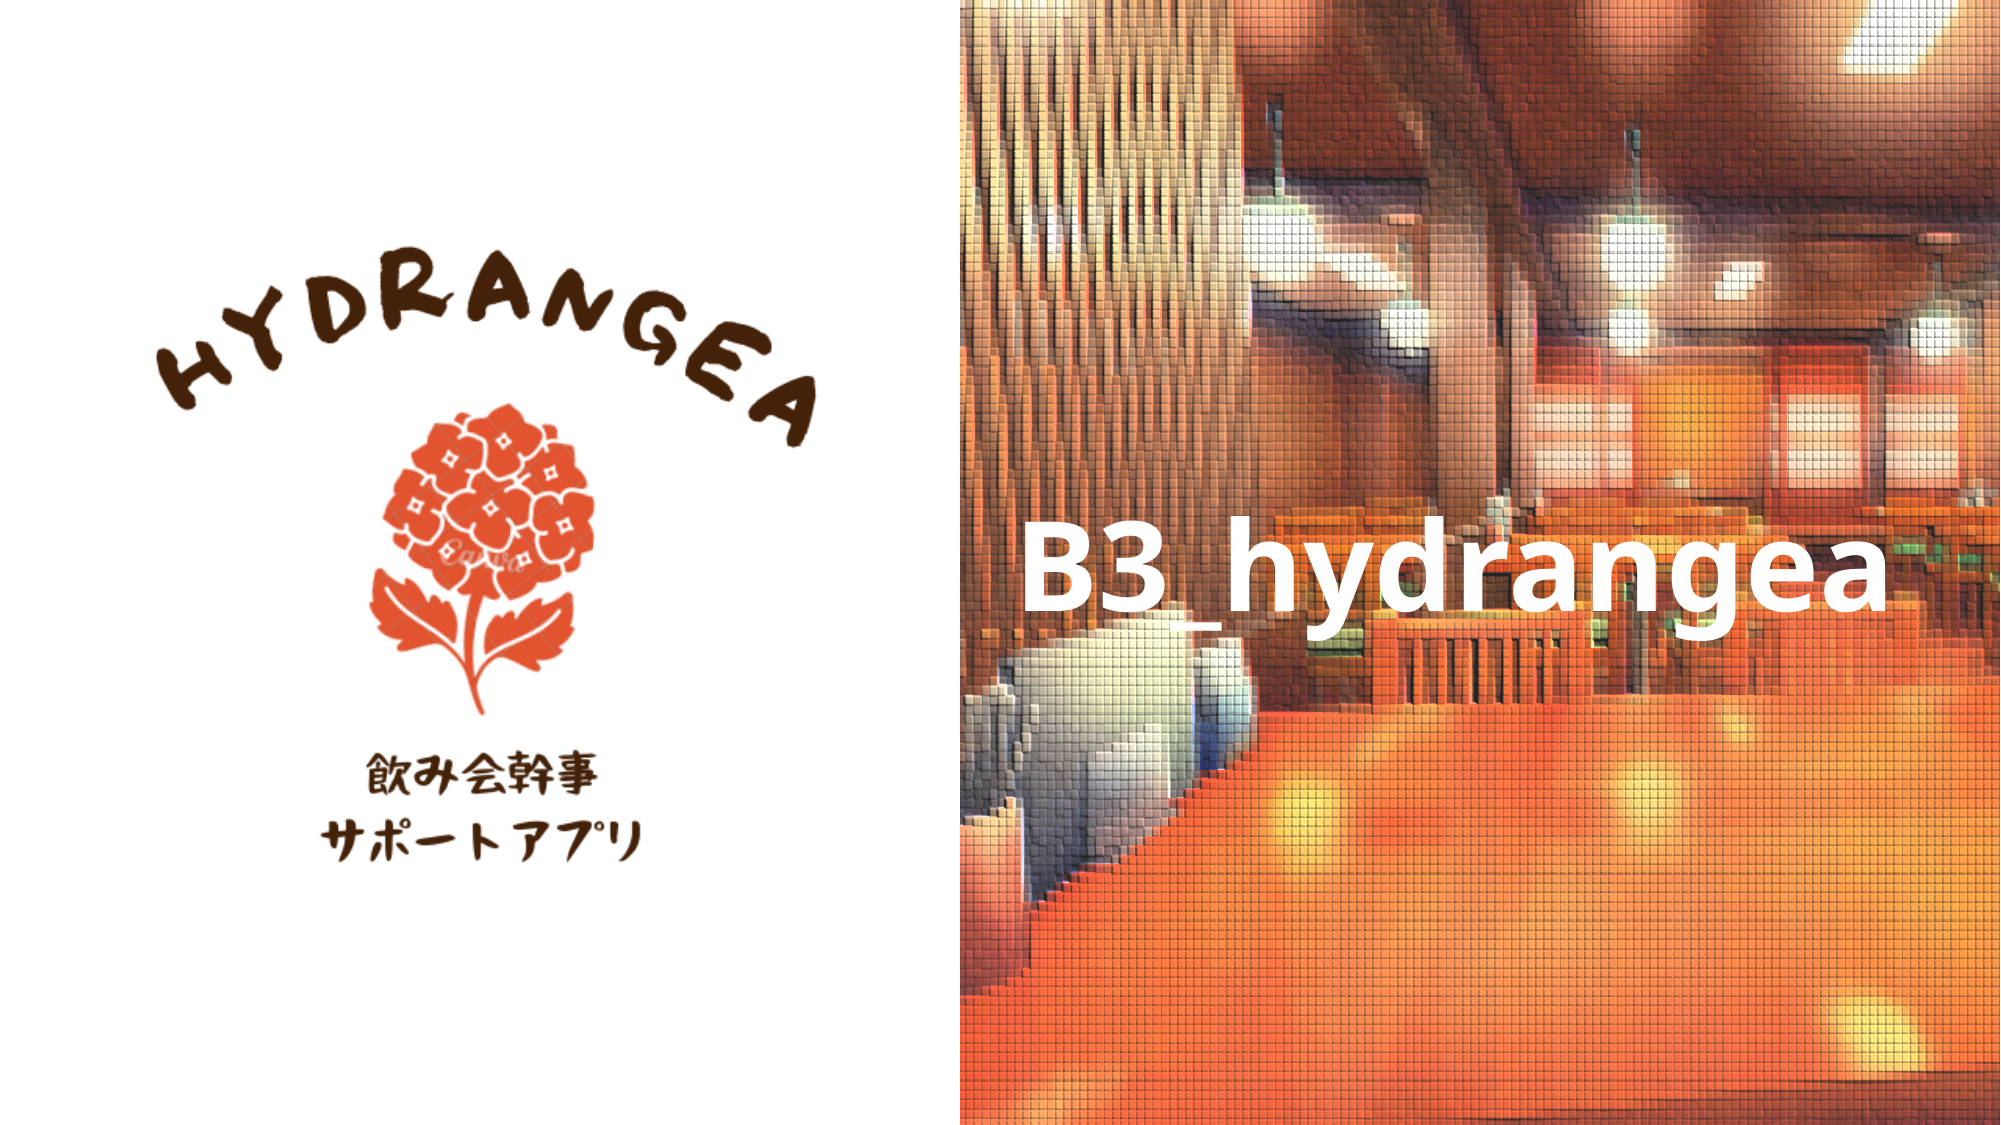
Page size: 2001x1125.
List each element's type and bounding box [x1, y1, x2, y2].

picture [92, 173, 875, 955]
picture [960, 0, 2000, 1125]
